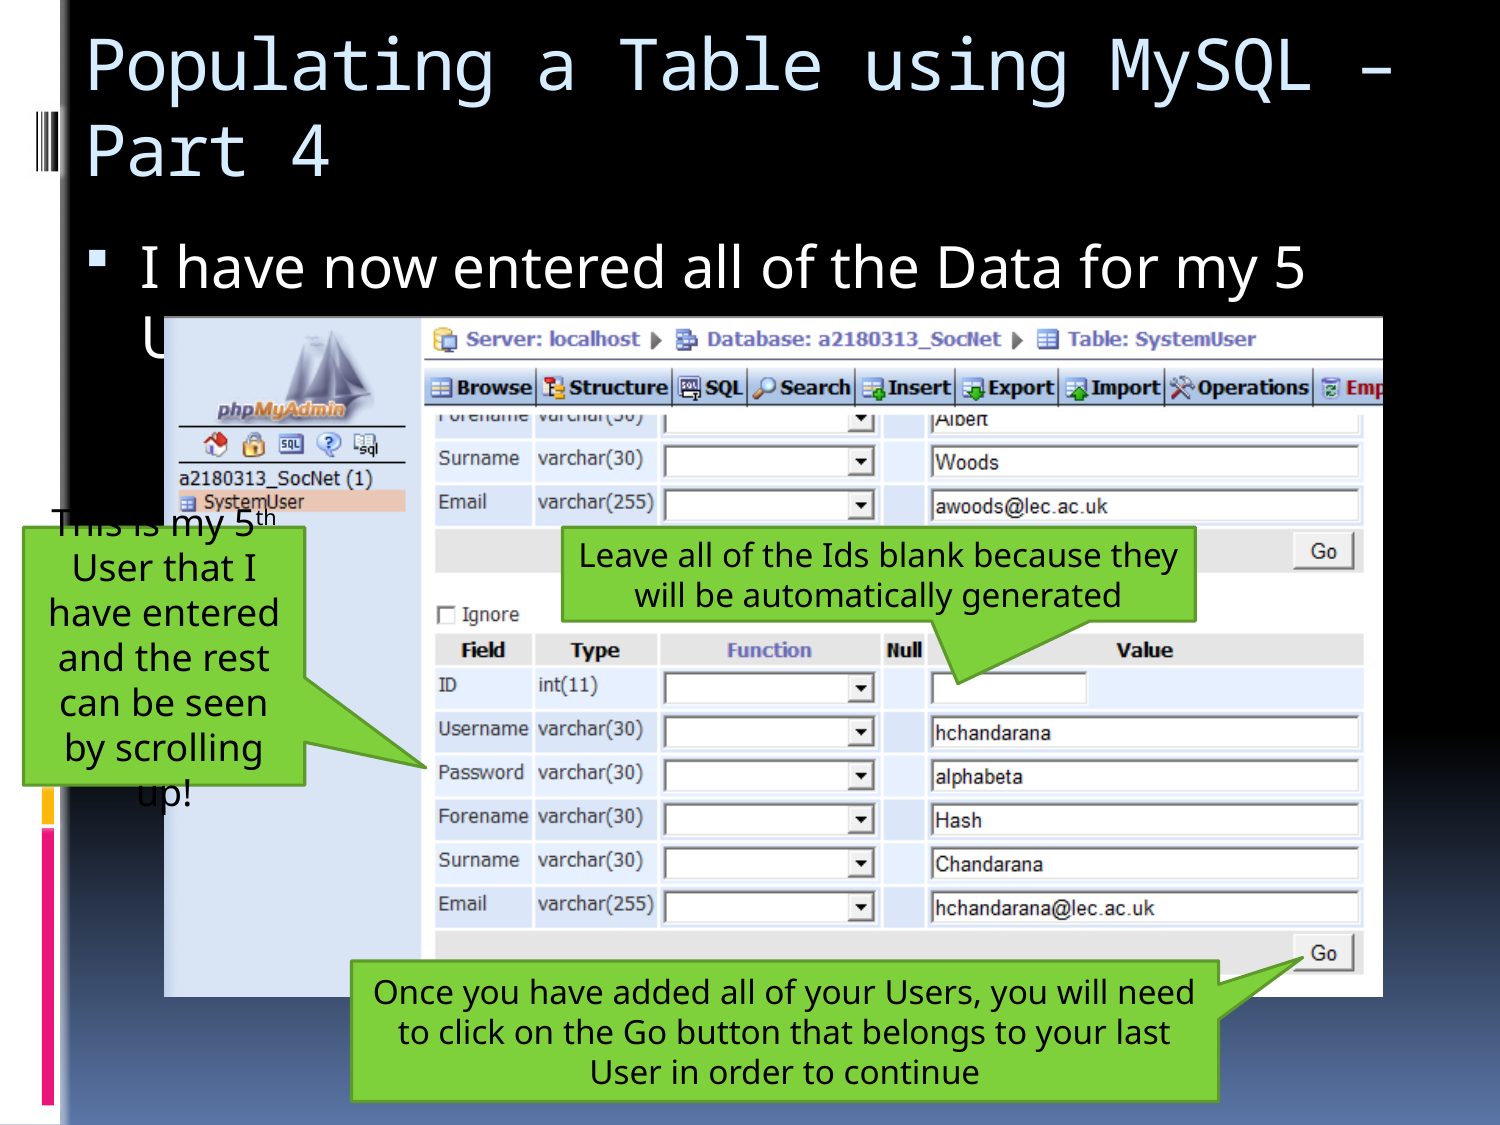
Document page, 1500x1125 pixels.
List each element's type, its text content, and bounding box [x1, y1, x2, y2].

text_box This is my 5th User that I have entered and the rest can be seen by scrolling up! [21, 525, 157, 787]
picture [163, 315, 1384, 997]
text_box Once you have added all of your Users, you will need to click on the Go button that belongs to your last User in order to continue [349, 1004, 1243, 1104]
list I have now entered all of the Data for my 5 Users: [58, 222, 1454, 1102]
title Populating a Table using MySQL – Part 4 [70, 11, 1454, 200]
